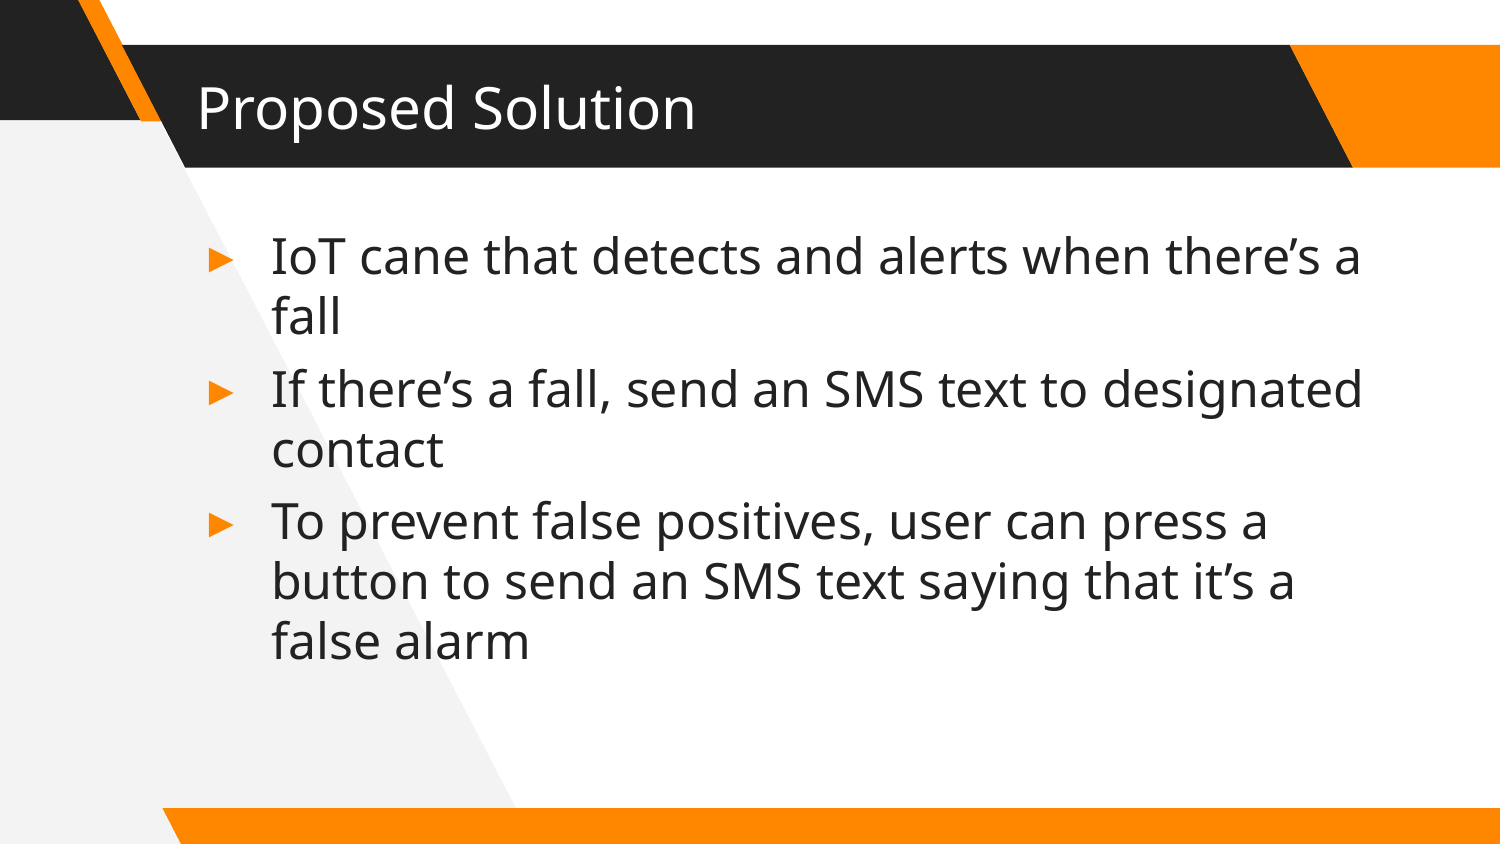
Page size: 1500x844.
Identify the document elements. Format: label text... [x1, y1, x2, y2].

title Proposed Solution [181, 45, 1285, 169]
list IoT cane that detects and alerts when there’s a fall If there’s a fall, send an SMS text to designated contact To prevent false positives, user can press a button to send an SMS text saying that it’s a false alarm [181, 209, 1425, 808]
